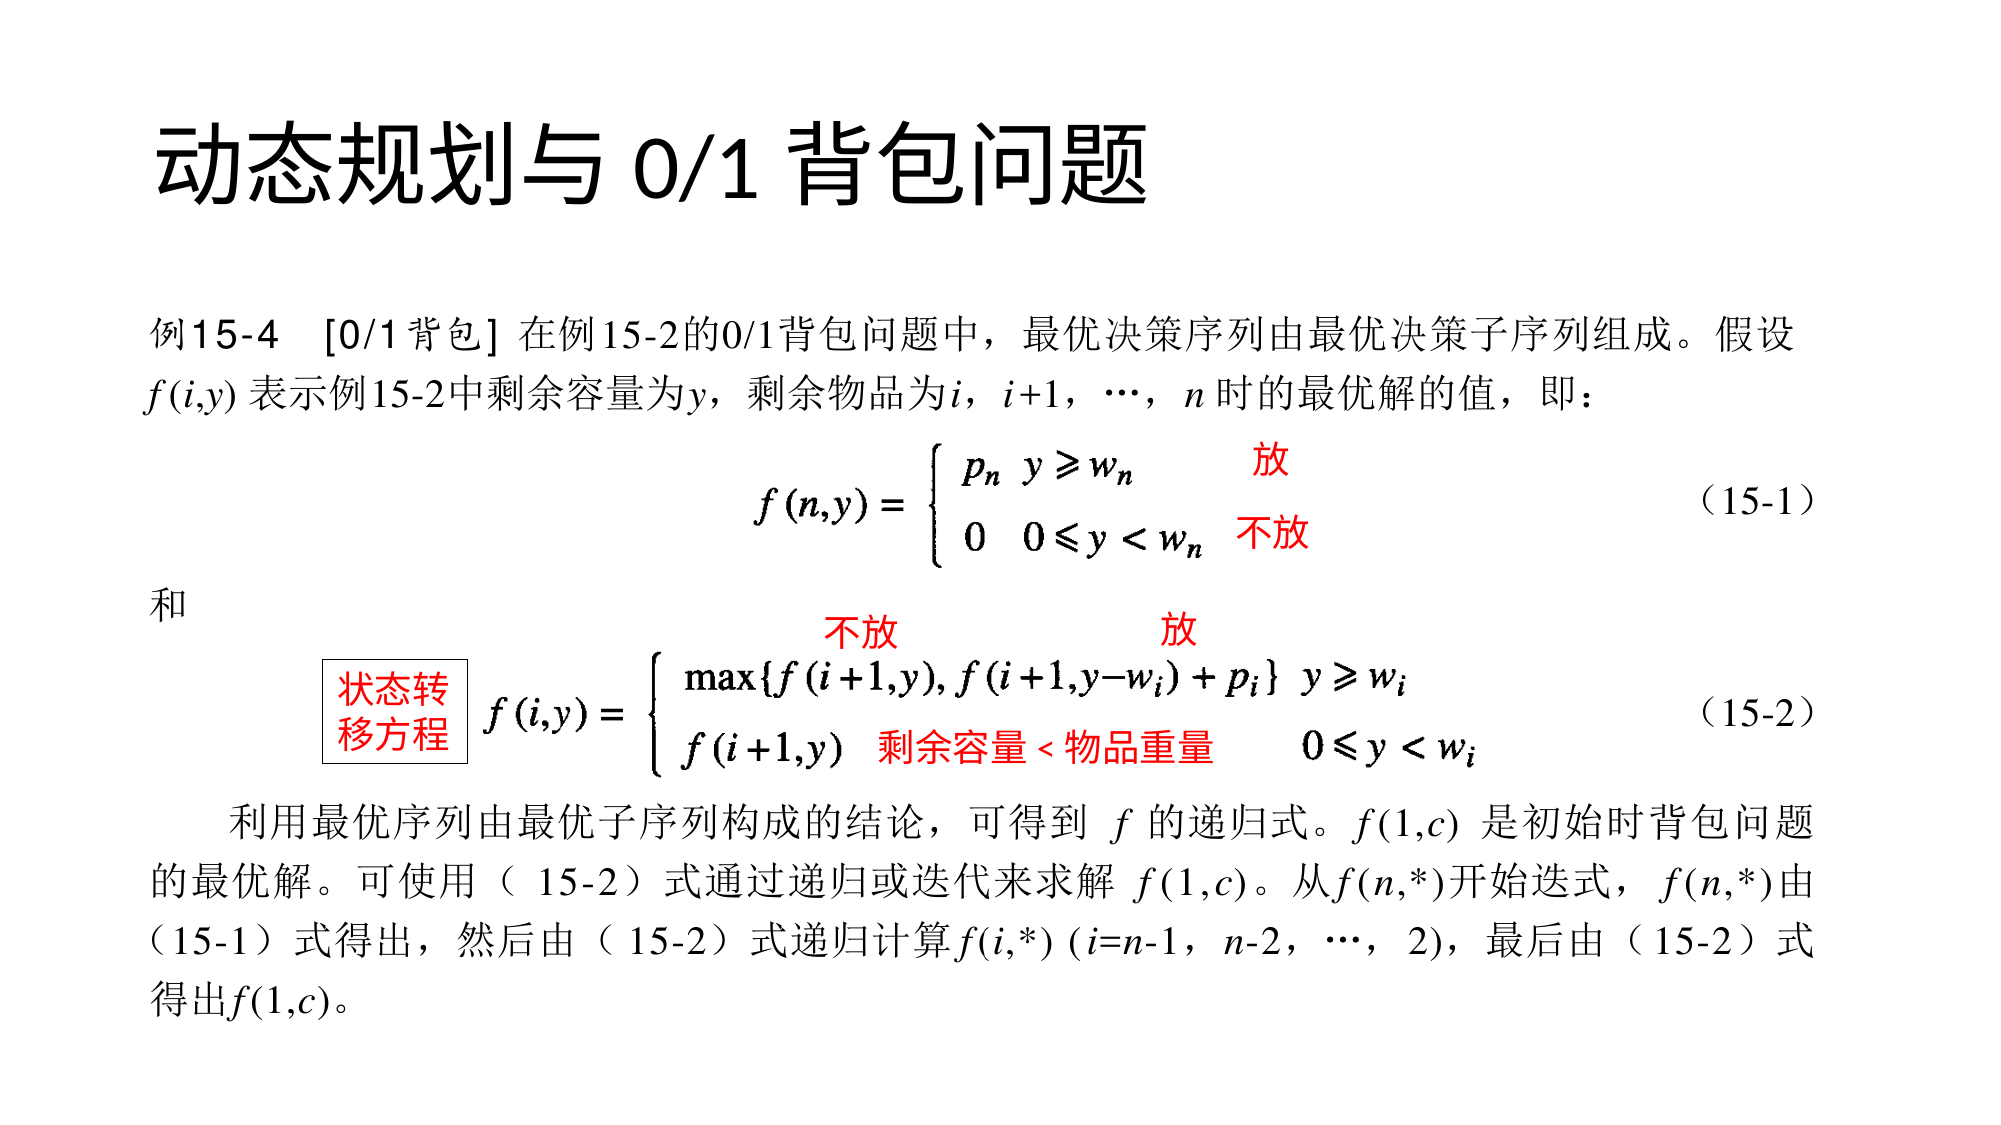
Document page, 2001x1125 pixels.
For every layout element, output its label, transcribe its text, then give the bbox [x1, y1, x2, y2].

title 动态规划与0/1背包问题 [137, 59, 1863, 278]
picture [137, 299, 1832, 1025]
